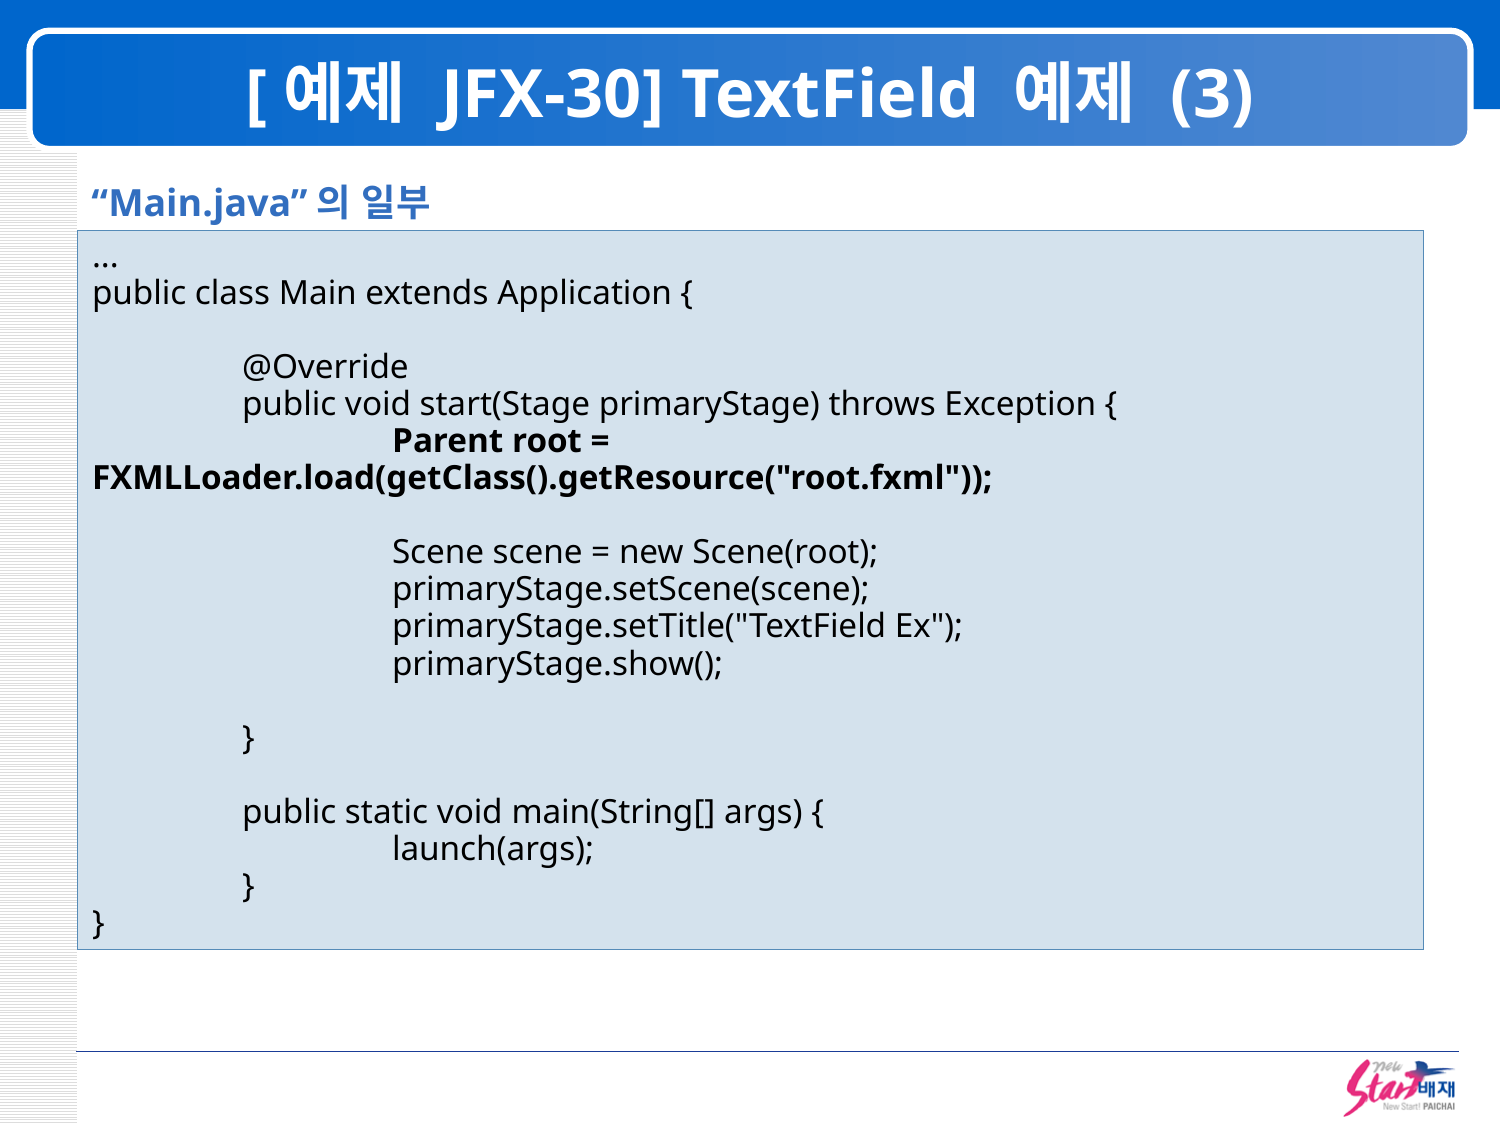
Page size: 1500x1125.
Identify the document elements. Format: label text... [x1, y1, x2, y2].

text_box ... public class Main extends Application { @Override public void start(Stage primaryStage) throws Exception { Parent root = FXMLLoader.load(getClass().getResource("root.fxml")); Scene scene = new Scene(root); primaryStage.setScene(scene); primaryStage.setTitle("TextField Ex"); primaryStage.show(); } public static void main(String[] args) { launch(args); } } [77, 230, 1424, 950]
picture [1340, 1052, 1459, 1124]
title [예제 JFX-30] TextField 예제 (3) [41, 44, 1459, 138]
text_box “Main.java”의 일부 [76, 171, 750, 231]
